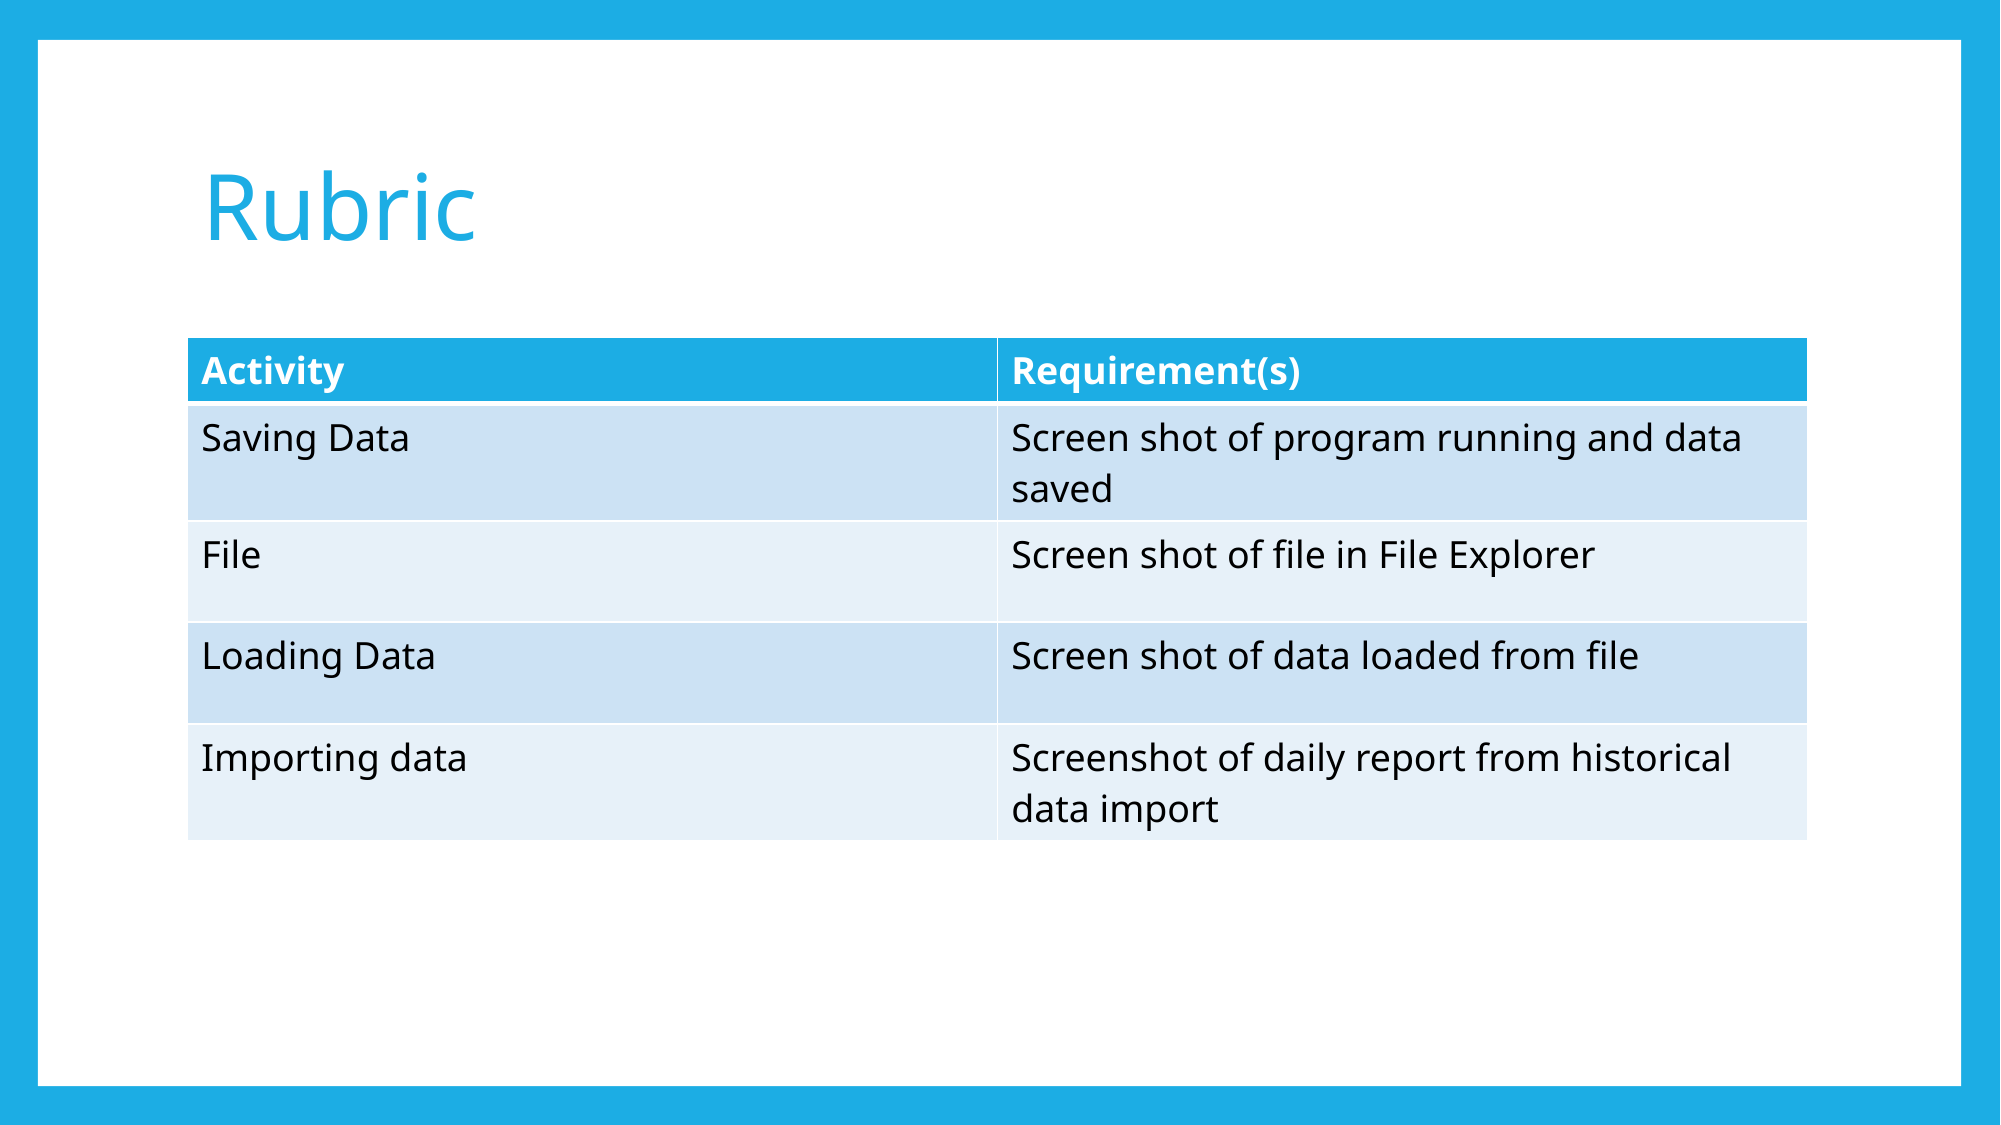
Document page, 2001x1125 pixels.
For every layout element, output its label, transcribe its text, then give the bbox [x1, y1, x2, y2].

table_cell Screenshot of daily report from historical data import [998, 725, 1807, 840]
table_cell Screen shot of data loaded from file [998, 623, 1807, 723]
table_header Requirement(s) [998, 338, 1807, 401]
table_cell Loading Data [188, 623, 997, 723]
table_cell Screen shot of program running and data saved [998, 406, 1807, 520]
table_cell File [188, 522, 997, 621]
table_cell Saving Data [188, 406, 997, 520]
table_header Activity [188, 338, 997, 401]
table_cell Screen shot of file in File Explorer [998, 522, 1807, 621]
title Rubric [187, 99, 1808, 323]
table_cell Importing data [188, 725, 997, 840]
